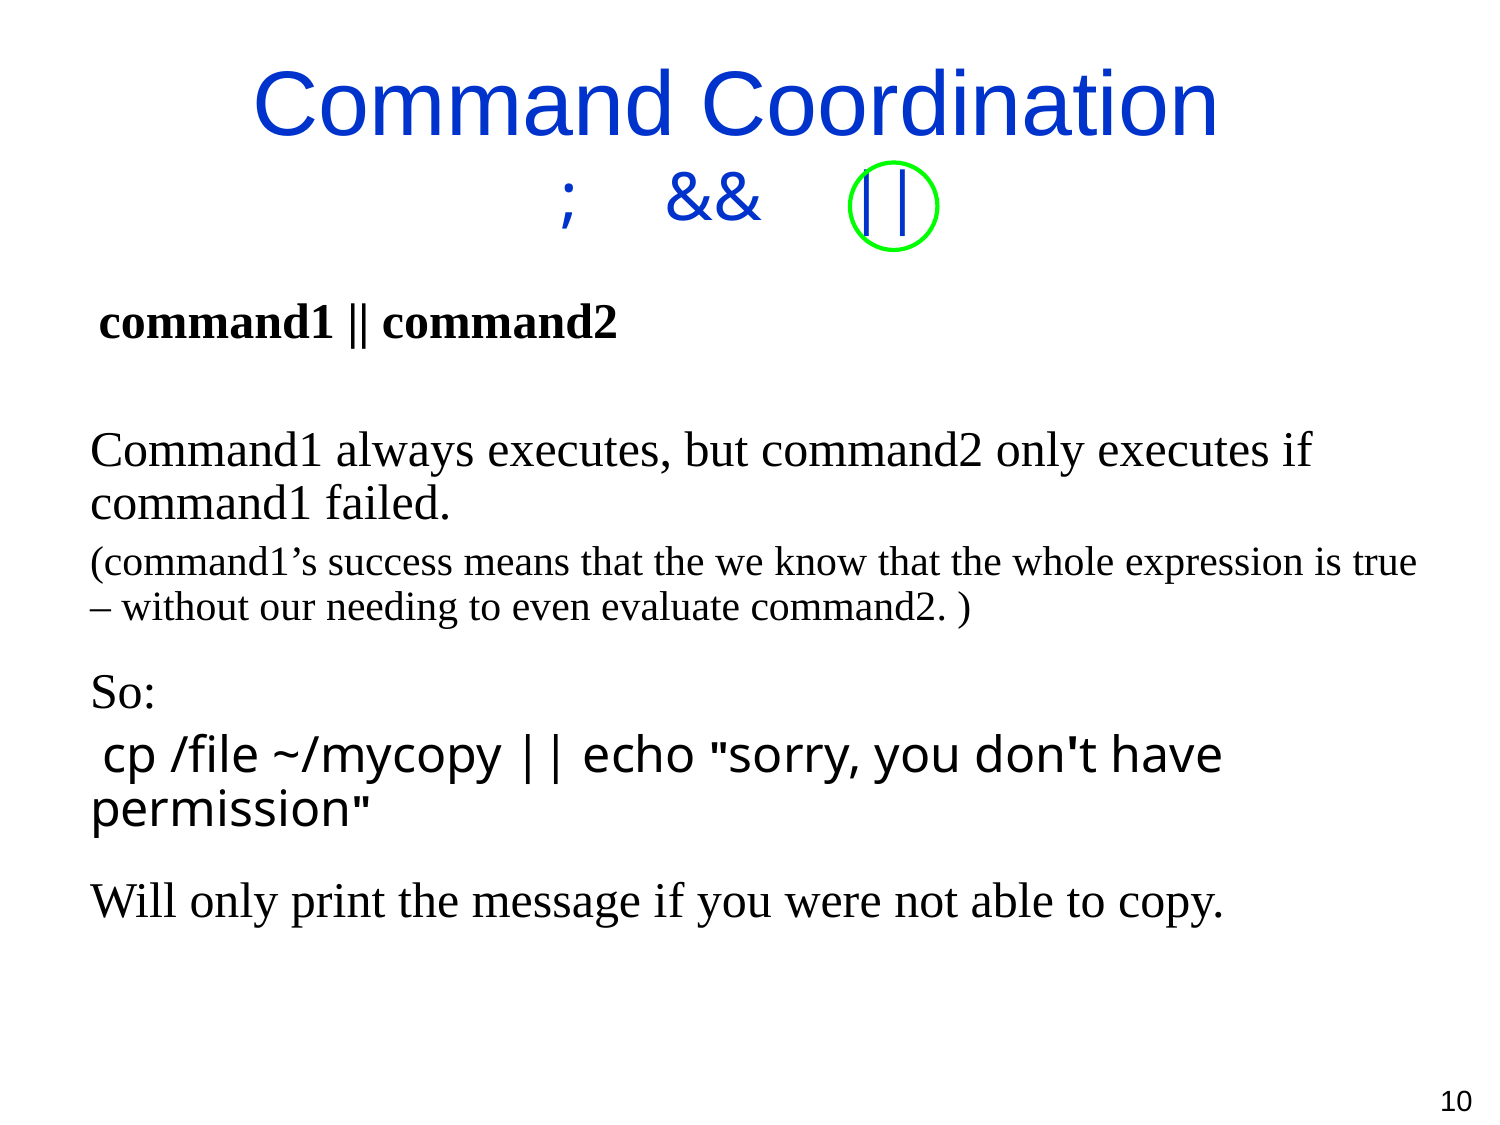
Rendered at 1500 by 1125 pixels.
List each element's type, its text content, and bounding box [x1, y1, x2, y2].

text_box 10 [1412, 1074, 1488, 1125]
title Command Coordination ; && || [74, 44, 1426, 233]
list command1 || command2 Command1 always executes, but command2 only executes if command1 failed. (command1’s success means that the we know that the whole expression is true – without our needing to even evaluate command2. ) So: cp /file ~/mycopy || echo "sorry, you don't have permission" Will only print the message if you were not able to copy. [74, 287, 1438, 1063]
text_box [847, 160, 940, 253]
